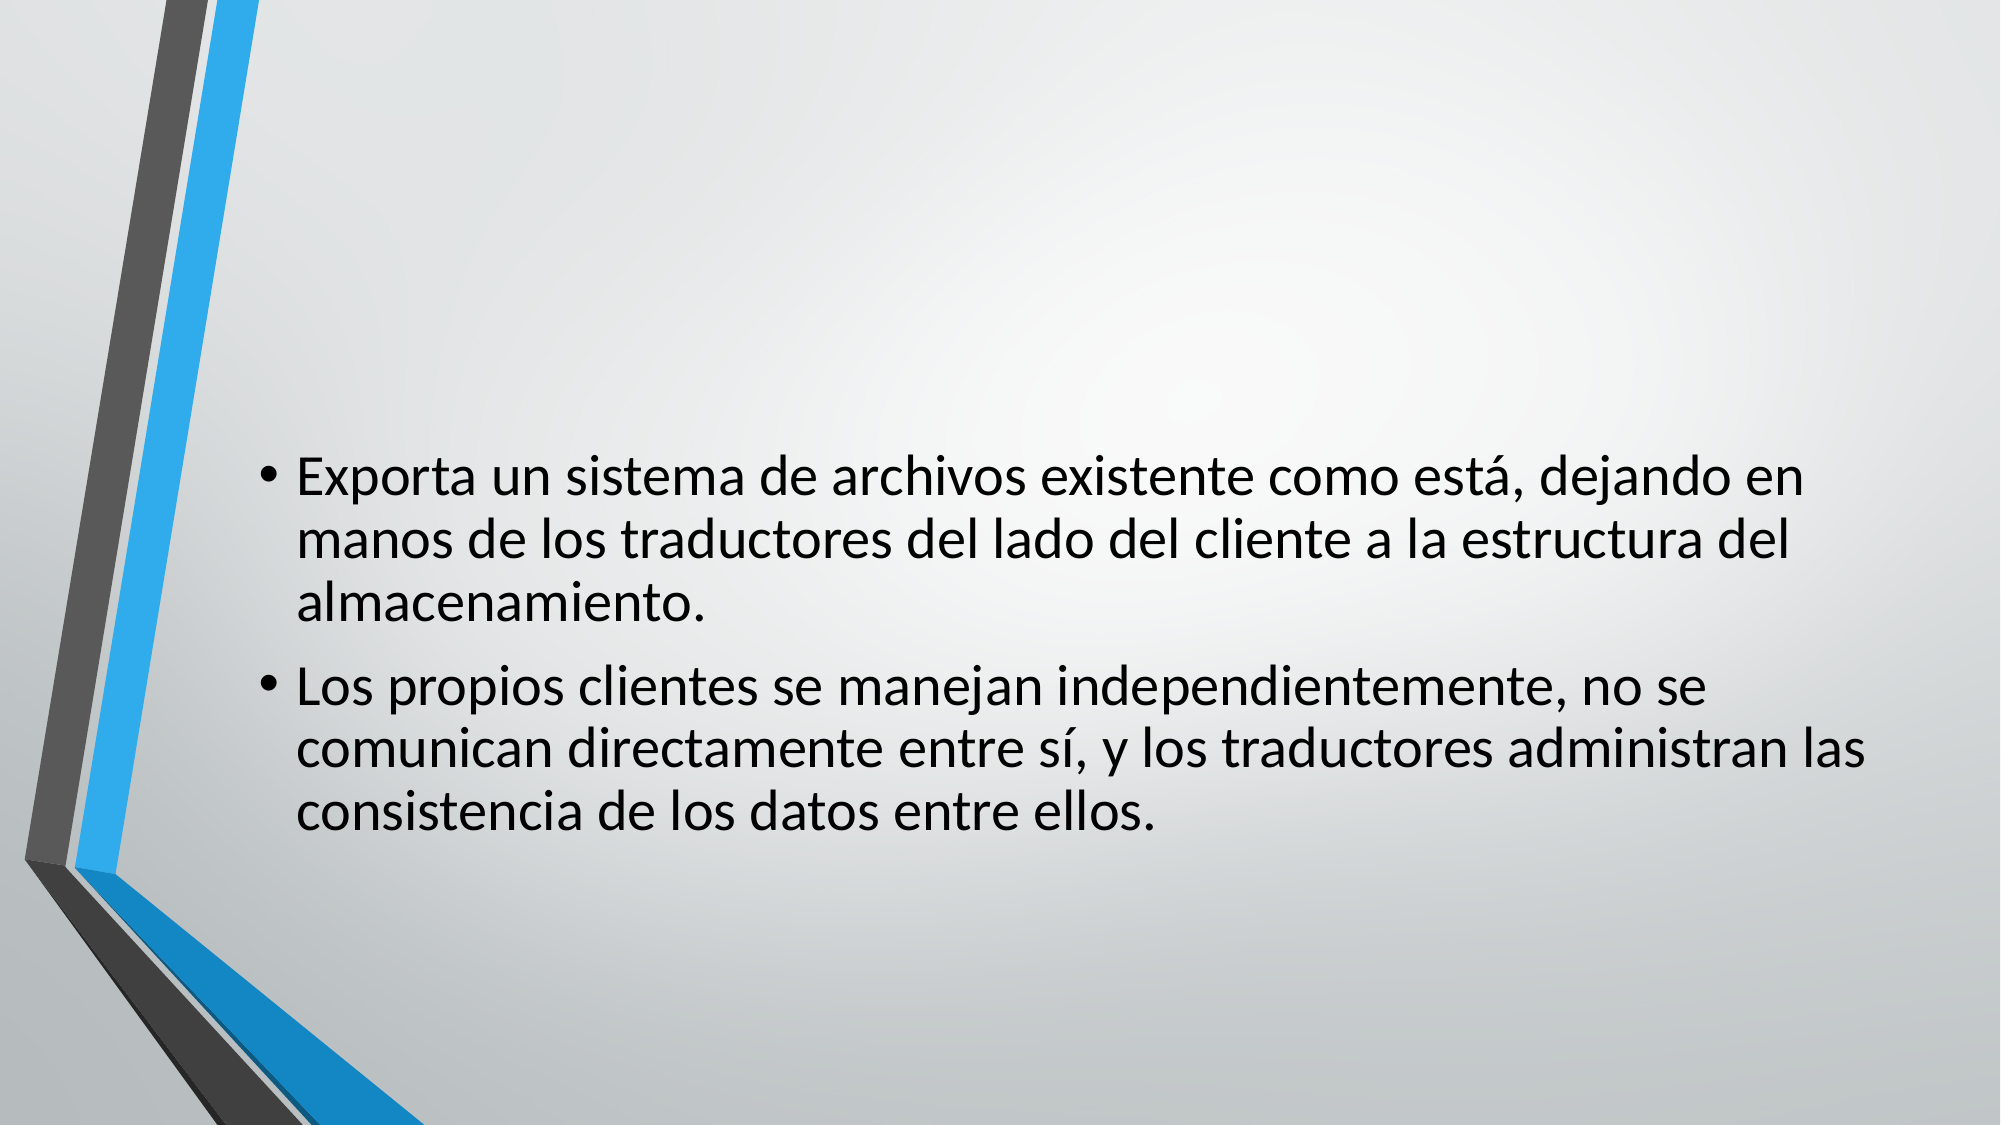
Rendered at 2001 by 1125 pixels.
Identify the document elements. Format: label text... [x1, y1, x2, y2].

list Exporta un sistema de archivos existente como está, dejando en manos de los traductores del lado del cliente a la estructura del almacenamiento. Los propios clientes se manejan independientemente, no se comunican directamente entre sí, y los traductores administran las consistencia de los datos entre ellos. [243, 437, 1887, 950]
